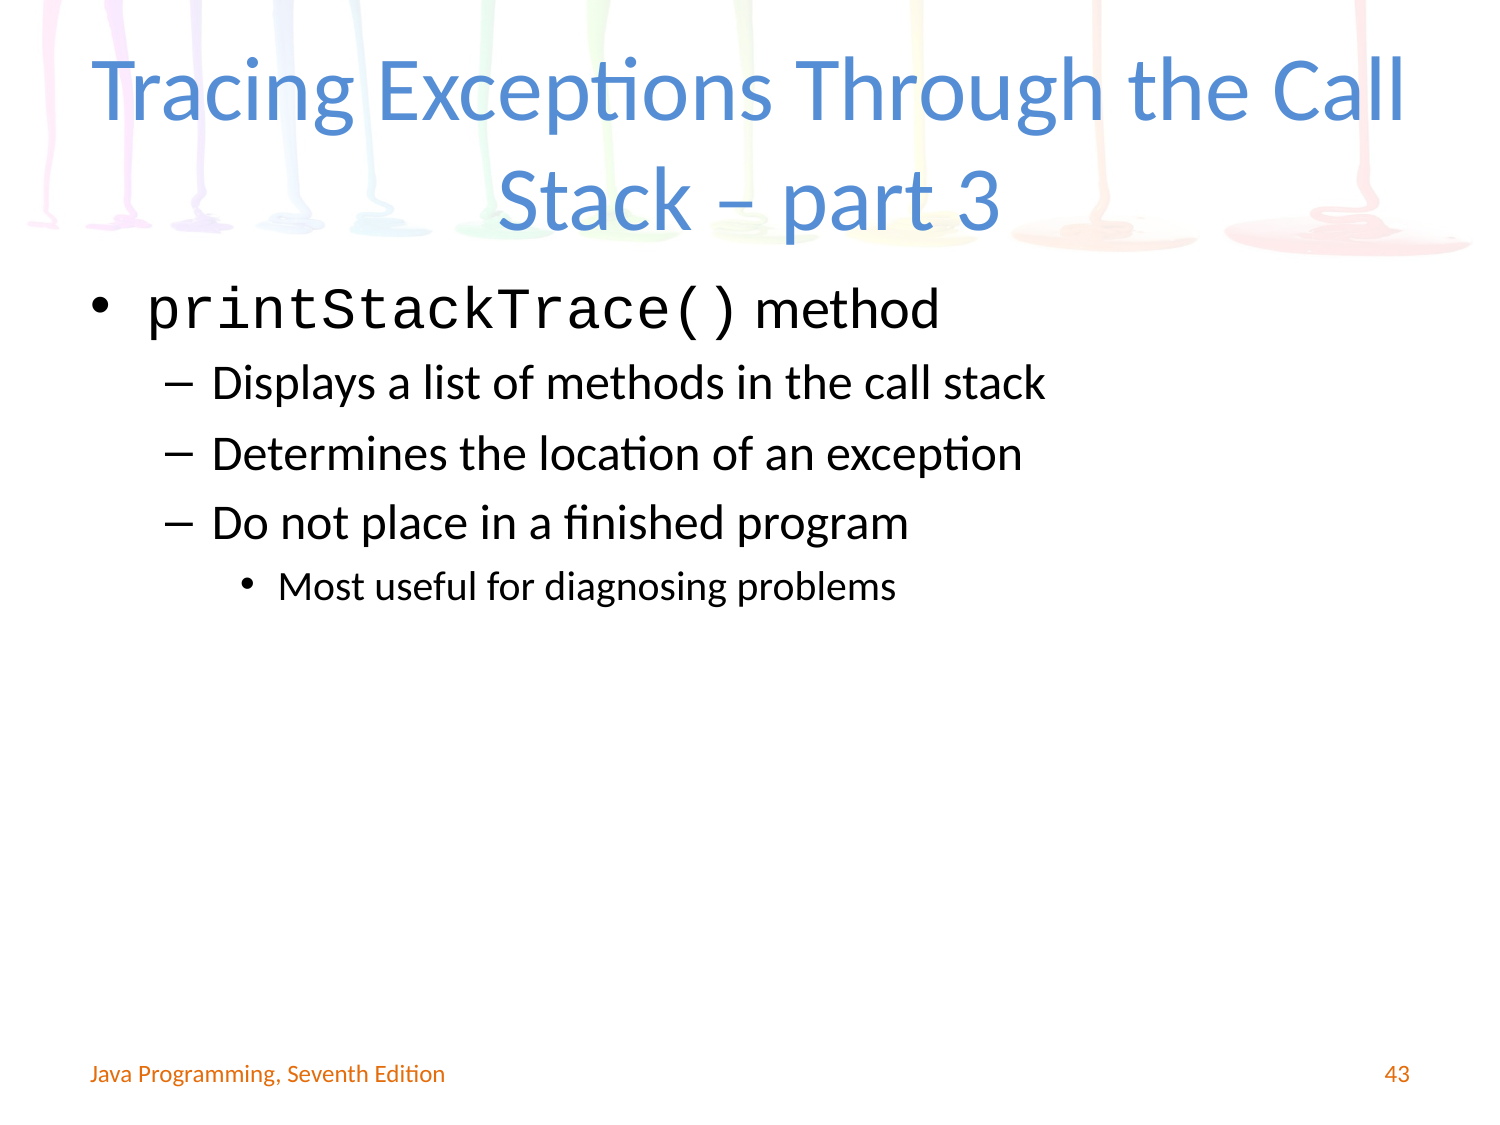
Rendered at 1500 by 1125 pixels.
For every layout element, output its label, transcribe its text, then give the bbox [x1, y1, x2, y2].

slide_number 43 [1074, 1042, 1425, 1103]
footer Java Programming, Seventh Edition [75, 1042, 988, 1103]
title Tracing Exceptions Through the Call Stack – part 3 [75, 45, 1425, 233]
list printStackTrace() method Displays a list of methods in the call stack Determines the location of an exception Do not place in a finished program Most useful for diagnosing problems [75, 262, 1400, 1013]
picture [0, 0, 1500, 263]
